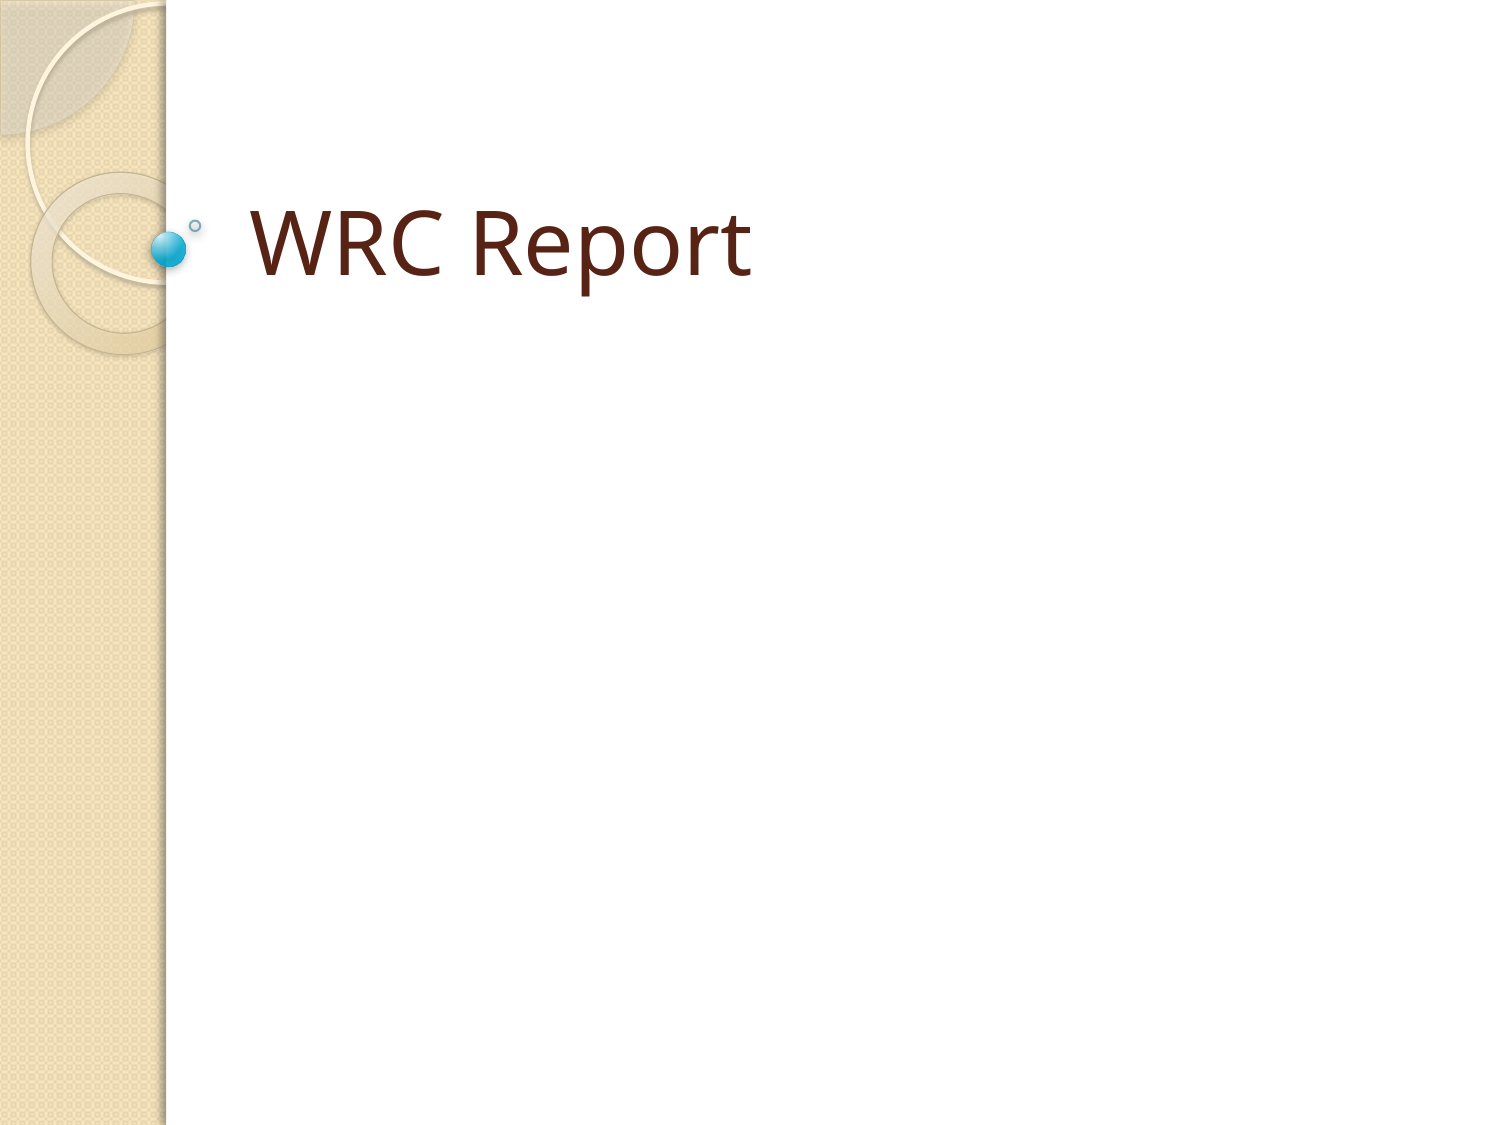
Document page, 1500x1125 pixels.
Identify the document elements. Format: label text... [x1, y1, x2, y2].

title WRC Report [234, 59, 1450, 301]
